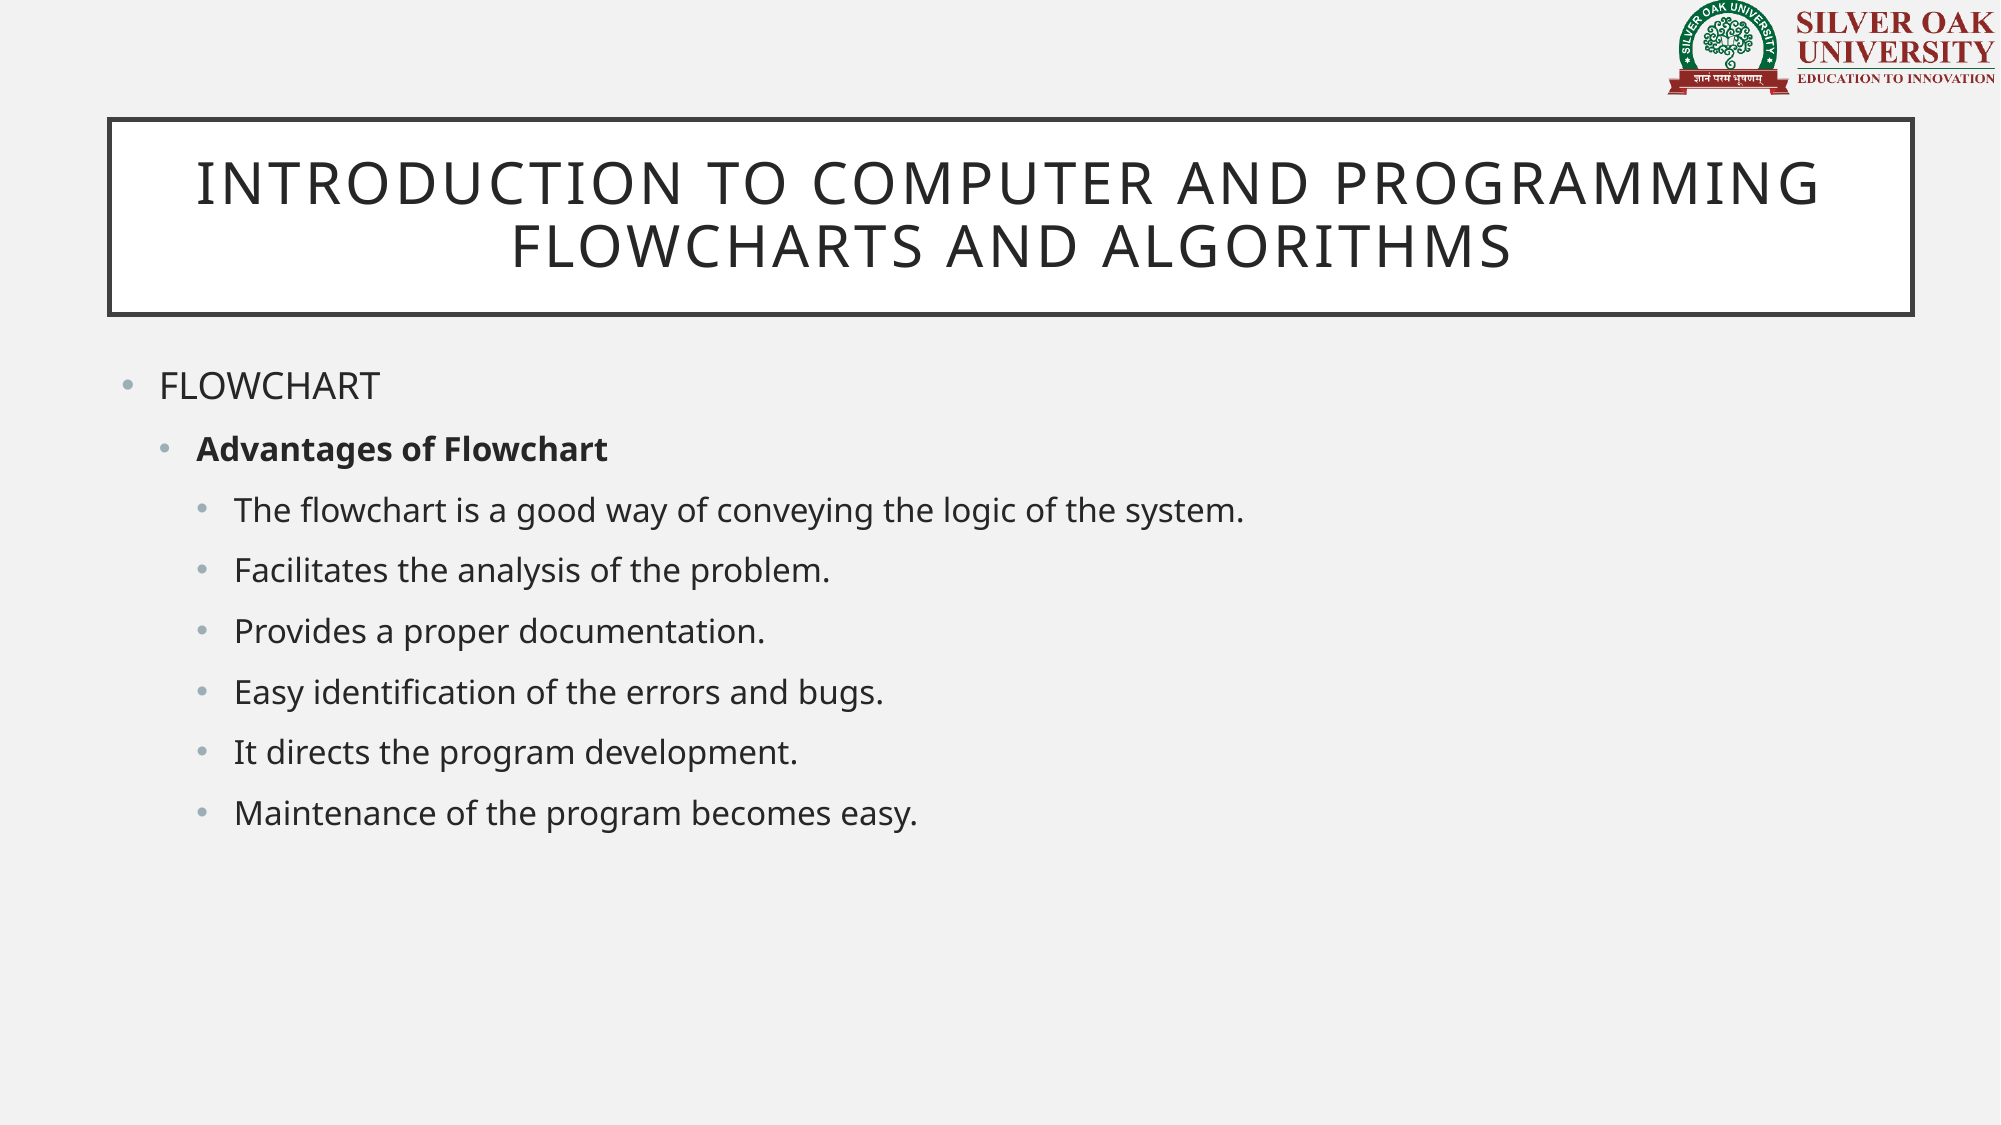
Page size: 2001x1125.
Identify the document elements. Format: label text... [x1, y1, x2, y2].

list FLOWCHART Advantages of Flowchart The flowchart is a good way of conveying the logic of the system. Facilitates the analysis of the problem. Provides a proper documentation. Easy identification of the errors and bugs. It directs the program development. Maintenance of the program becomes easy. [106, 354, 1914, 864]
picture [1667, 0, 1995, 95]
title Introduction to computer and programming Flowcharts and Algorithms [107, 117, 1915, 317]
